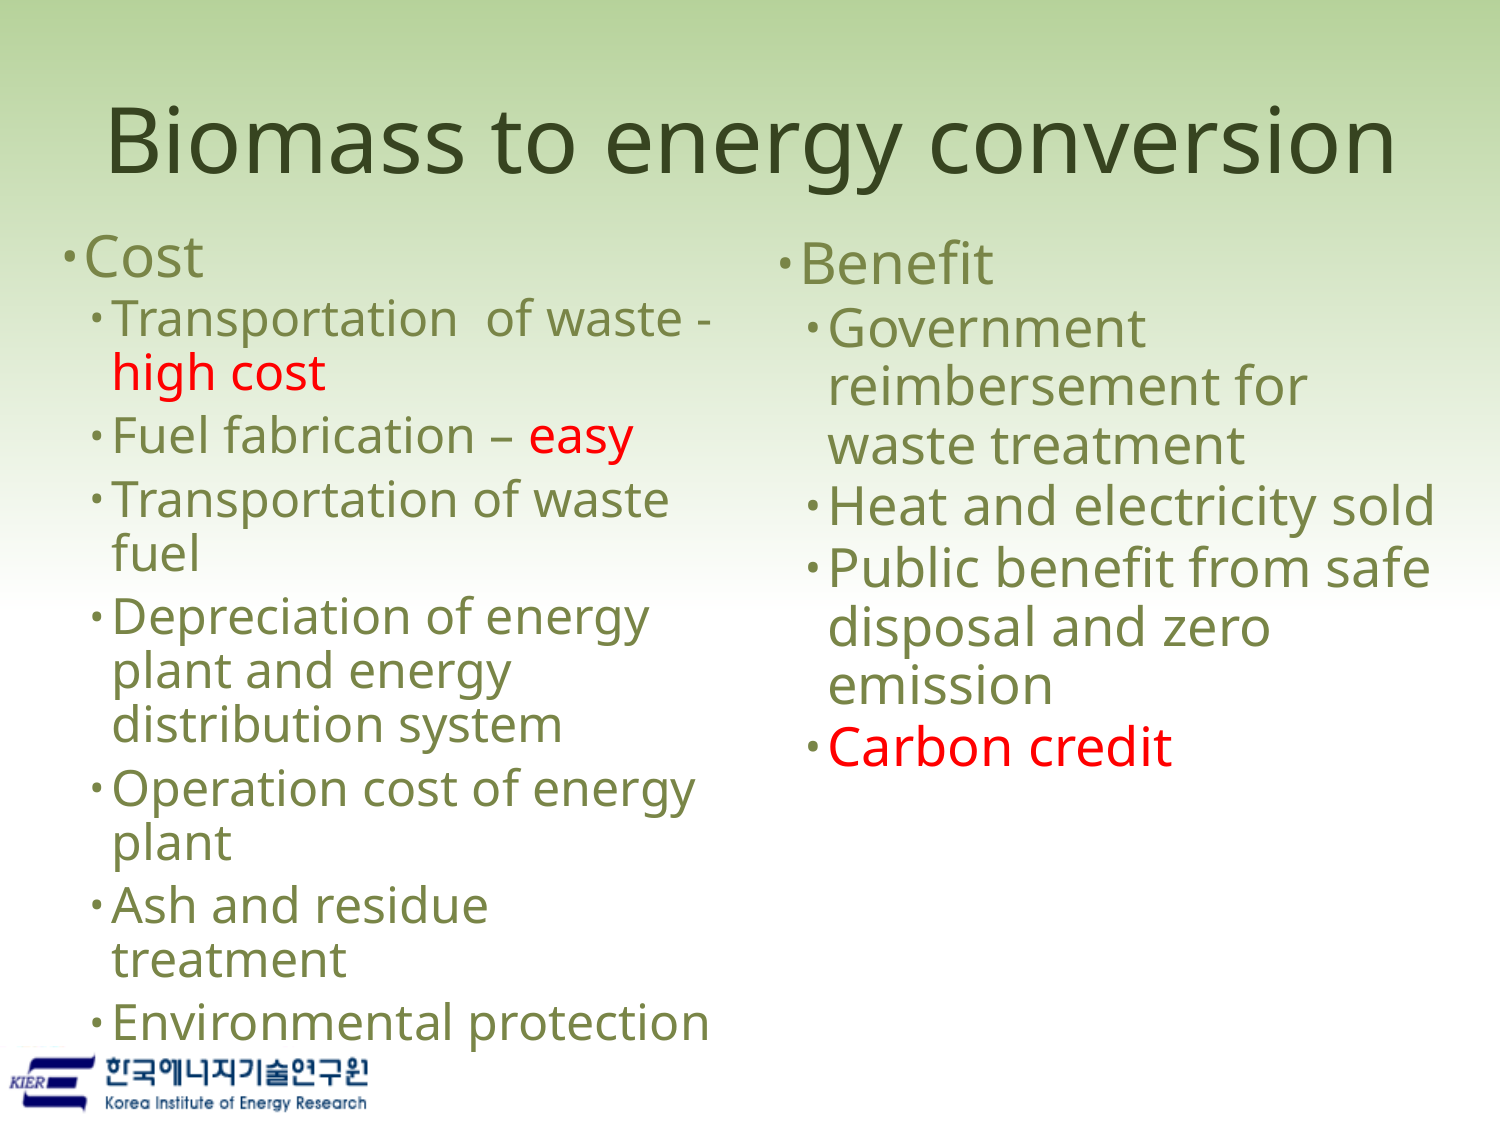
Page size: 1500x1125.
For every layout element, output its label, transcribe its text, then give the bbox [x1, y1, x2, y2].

picture [0, 1046, 374, 1125]
text_box Cost Transportation of waste - high cost Fuel fabrication – easy Transportation of waste fuel Depreciation of energy plant and energy distribution system Operation cost of energy plant Ash and residue treatment Environmental protection [40, 219, 752, 880]
title Biomass to energy conversion [76, 42, 1427, 231]
text_box Benefit Government reimbersement for waste treatment Heat and electricity sold Public benefit from safe disposal and zero emission Carbon credit [756, 227, 1464, 888]
